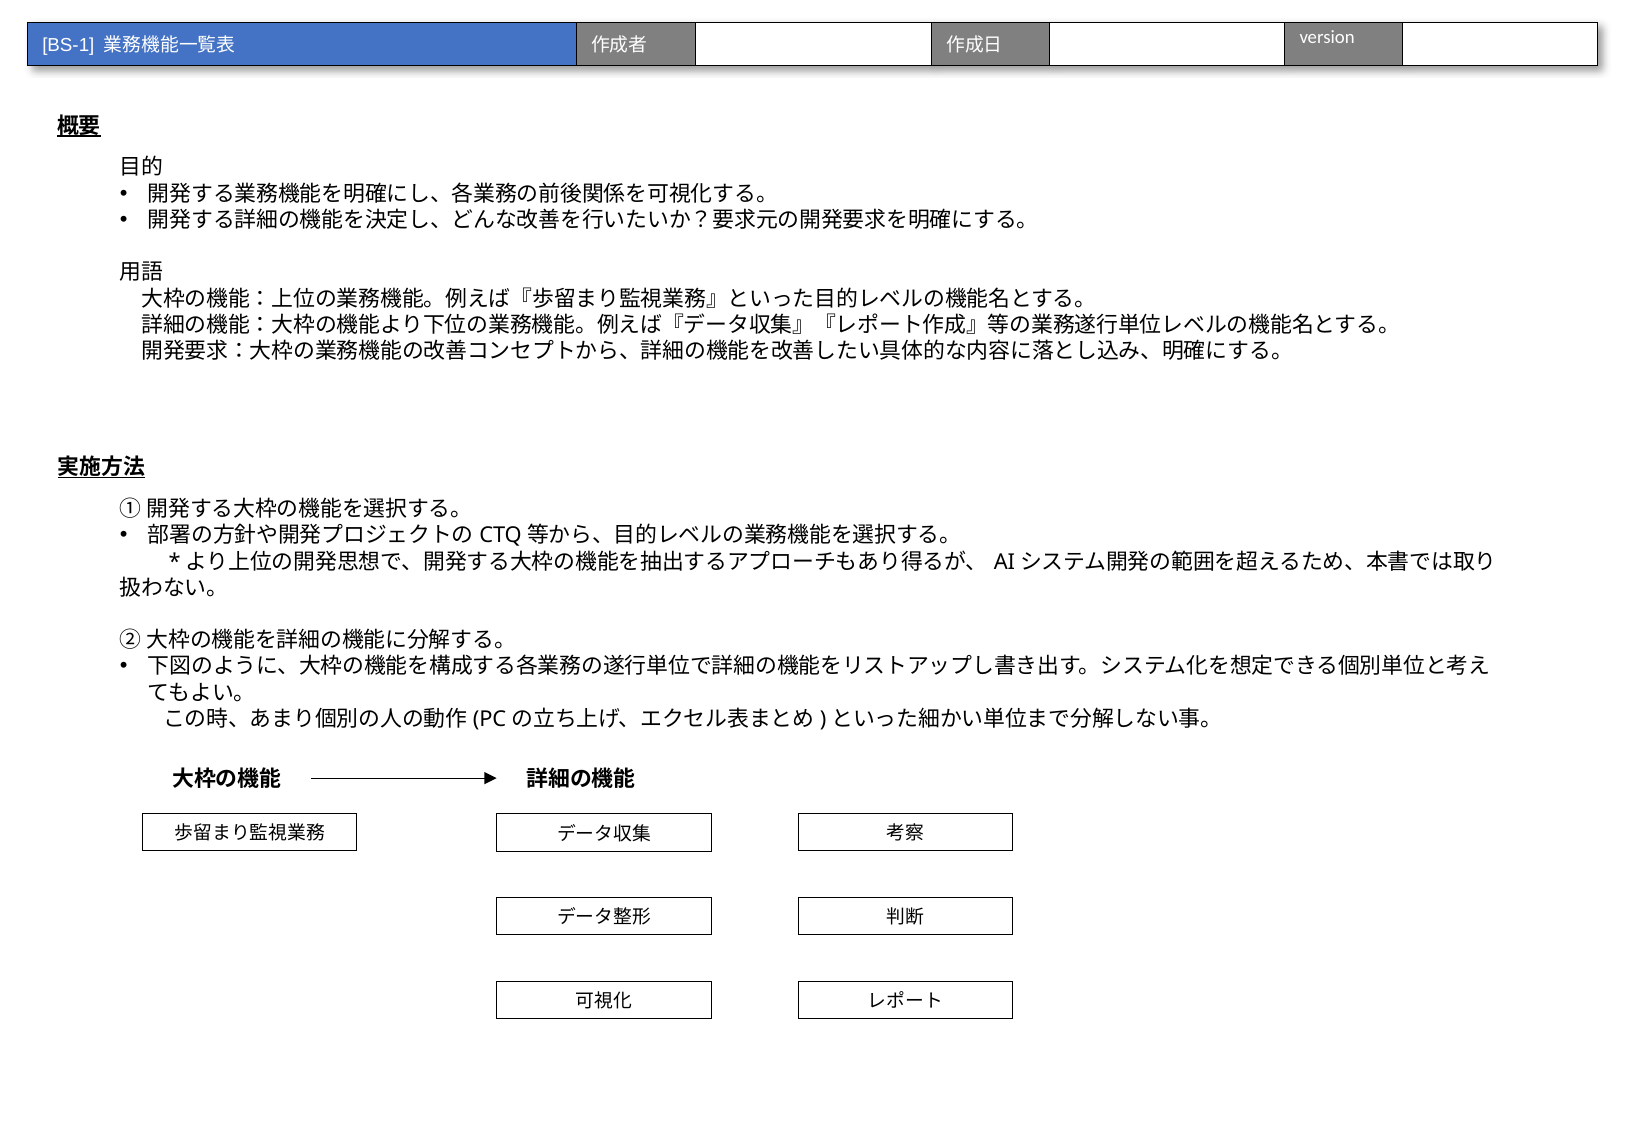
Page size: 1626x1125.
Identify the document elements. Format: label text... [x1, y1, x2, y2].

table_header [1050, 23, 1284, 65]
table_header 作成者 [577, 23, 695, 65]
table_header [1403, 23, 1597, 65]
text_box レポート [798, 981, 1013, 1019]
text_box 実施方法 [43, 445, 160, 487]
text_box 考察 [798, 813, 1013, 851]
text_box 詳細の機能 [496, 757, 666, 799]
text_box 判断 [798, 897, 1013, 935]
table_header version [1285, 23, 1402, 65]
table_header 作成日 [932, 23, 1049, 65]
text_box 歩留まり監視業務 [142, 813, 357, 851]
text_box 可視化 [496, 981, 712, 1019]
text_box 概要 [42, 104, 116, 145]
text_box 大枠の機能 [142, 757, 312, 799]
text_box ①開発する大枠の機能を選択する。 部署の方針や開発プロジェクトのCTQ等から、目的レベルの業務機能を選択する。 *より上位の開発思想で、開発する大枠の機能を抽出するアプローチもあり得るが、AIシステム開発の範囲を超えるため、本書では取り扱わない。 ②大枠の機能を詳細の機能に分解する。 下図のように、大枠の機能を構成する各業務の遂行単位で詳細の機能をリストアップし書き出す。システム化を想定できる個別単位と考えてもよい。 この時、あまり個別の人の動作(PCの立ち上げ、エクセル表まとめ)といった細かい単位まで分解しない事。 [105, 487, 1523, 739]
table_header [BS-1] 業務機能一覧表 [28, 23, 576, 65]
text_box データ整形 [496, 897, 712, 935]
text_box データ収集 [496, 813, 712, 852]
text_box 目的 開発する業務機能を明確にし、各業務の前後関係を可視化する。 開発する詳細の機能を決定し、どんな改善を行いたいか？要求元の開発要求を明確にする。 用語 大枠の機能：上位の業務機能。例えば『歩留まり監視業務』といった目的レベルの機能名とする。 詳細の機能：大枠の機能より下位の業務機能。例えば『データ収集』『レポート作成』等の業務遂行単位レベルの機能名とする。 開発要求：大枠の業務機能の改善コンセプトから、詳細の機能を改善したい具体的な内容に落とし込み、明確にする。 [105, 145, 1523, 371]
table_header [696, 23, 931, 65]
